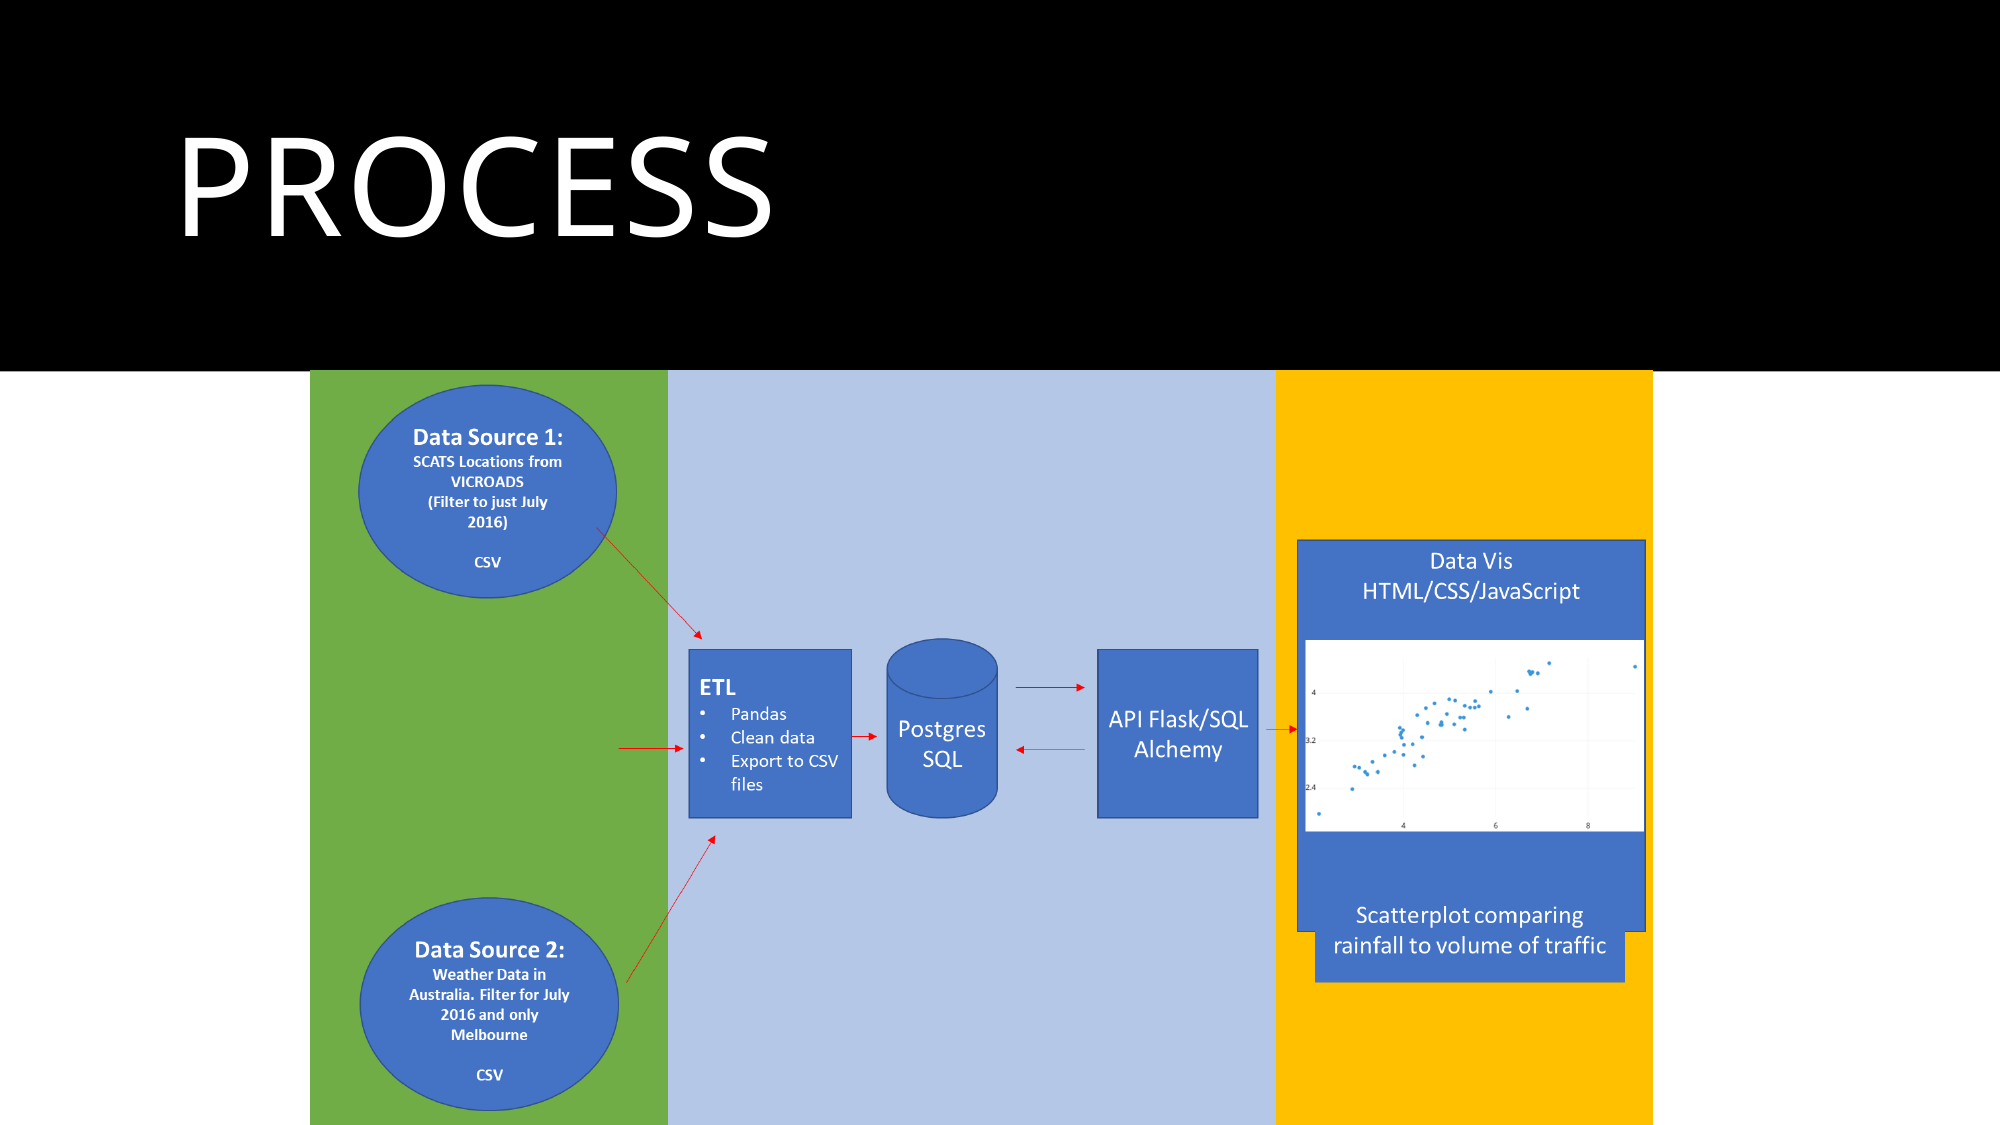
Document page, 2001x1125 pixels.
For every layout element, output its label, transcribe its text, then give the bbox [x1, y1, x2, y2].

picture [310, 370, 1653, 1125]
title Process [157, 52, 1842, 332]
